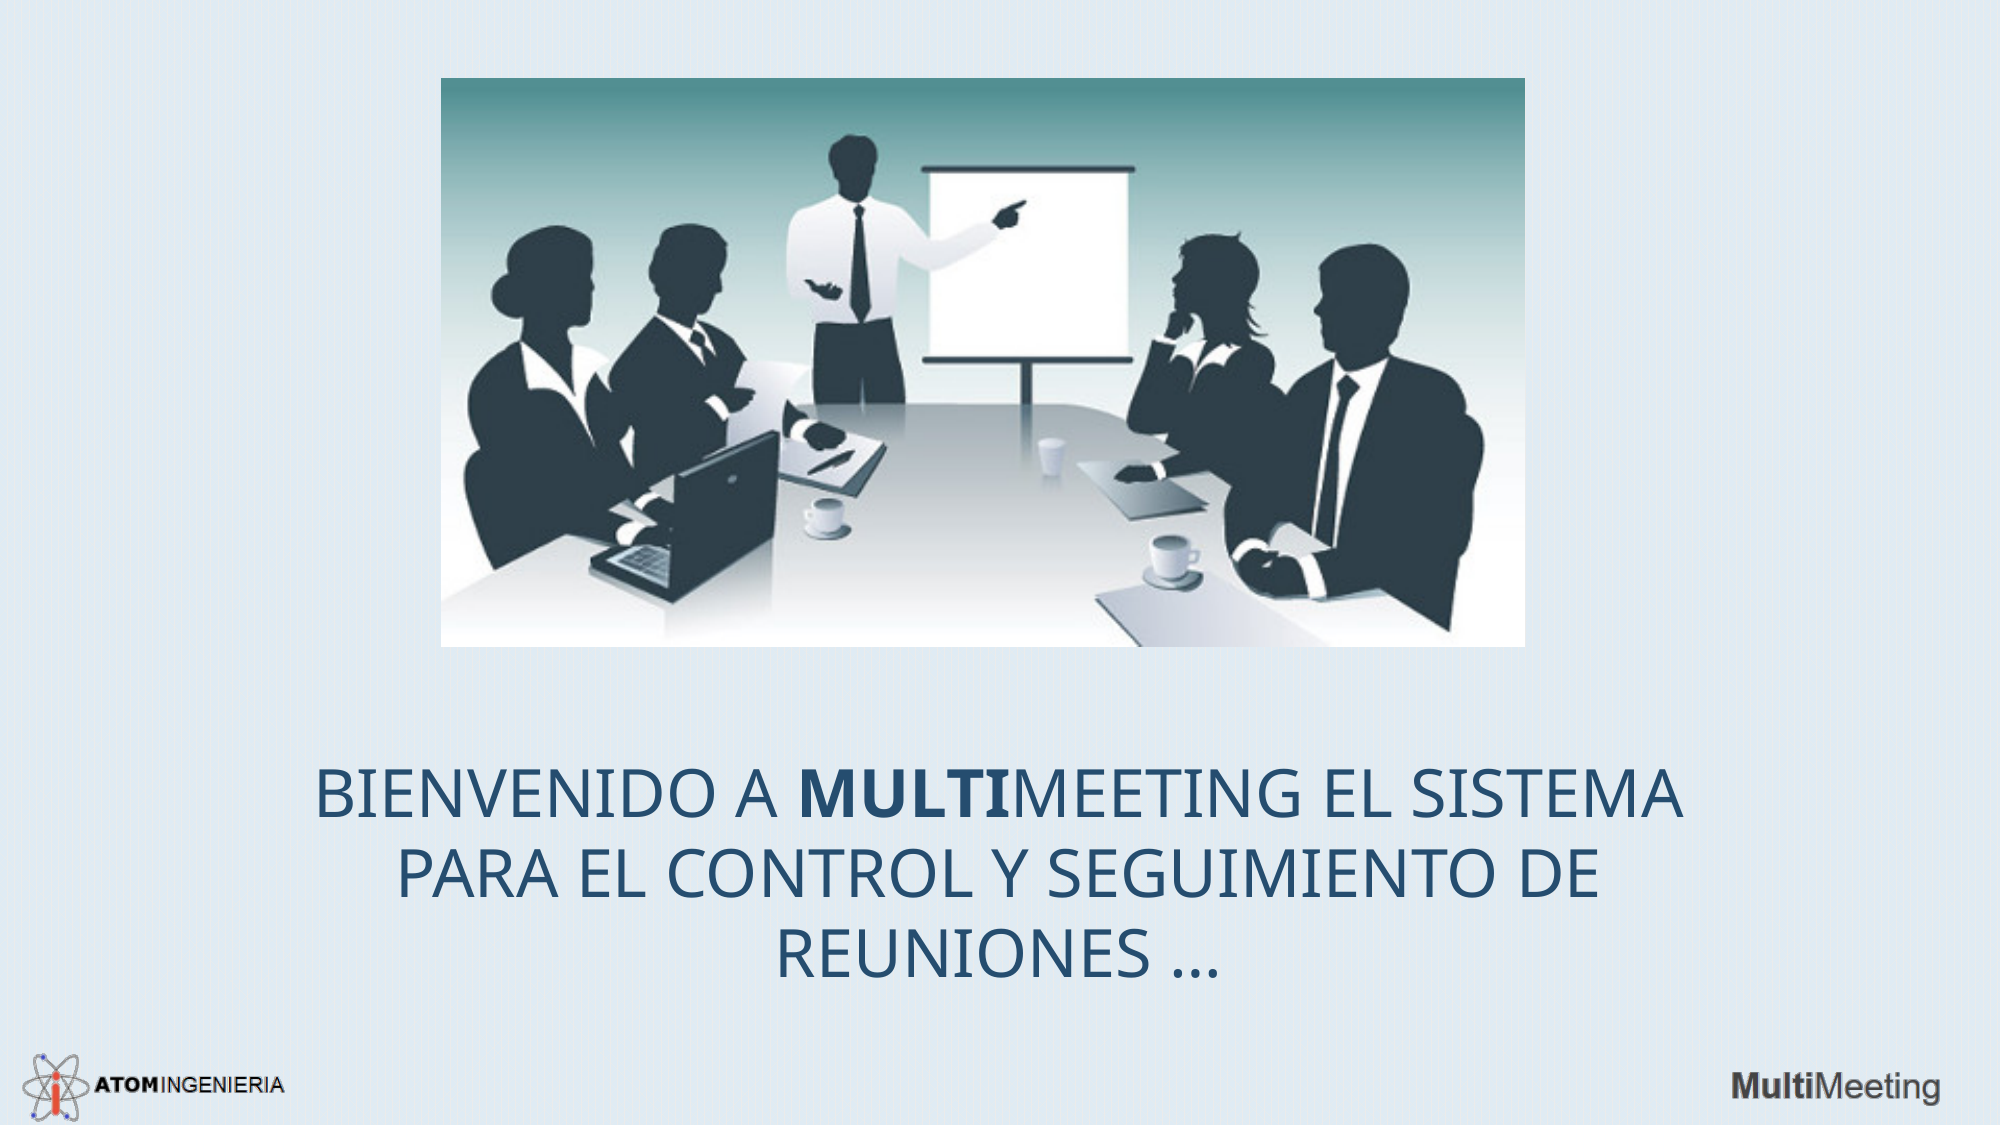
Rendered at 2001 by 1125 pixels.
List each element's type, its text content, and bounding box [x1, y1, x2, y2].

picture [1710, 1062, 1962, 1117]
picture [441, 77, 1525, 648]
subtitle Bienvenido a MULTIMEETING el sistema para el control y seguimiento de reuniones … [287, 637, 1711, 950]
picture [19, 1050, 288, 1125]
